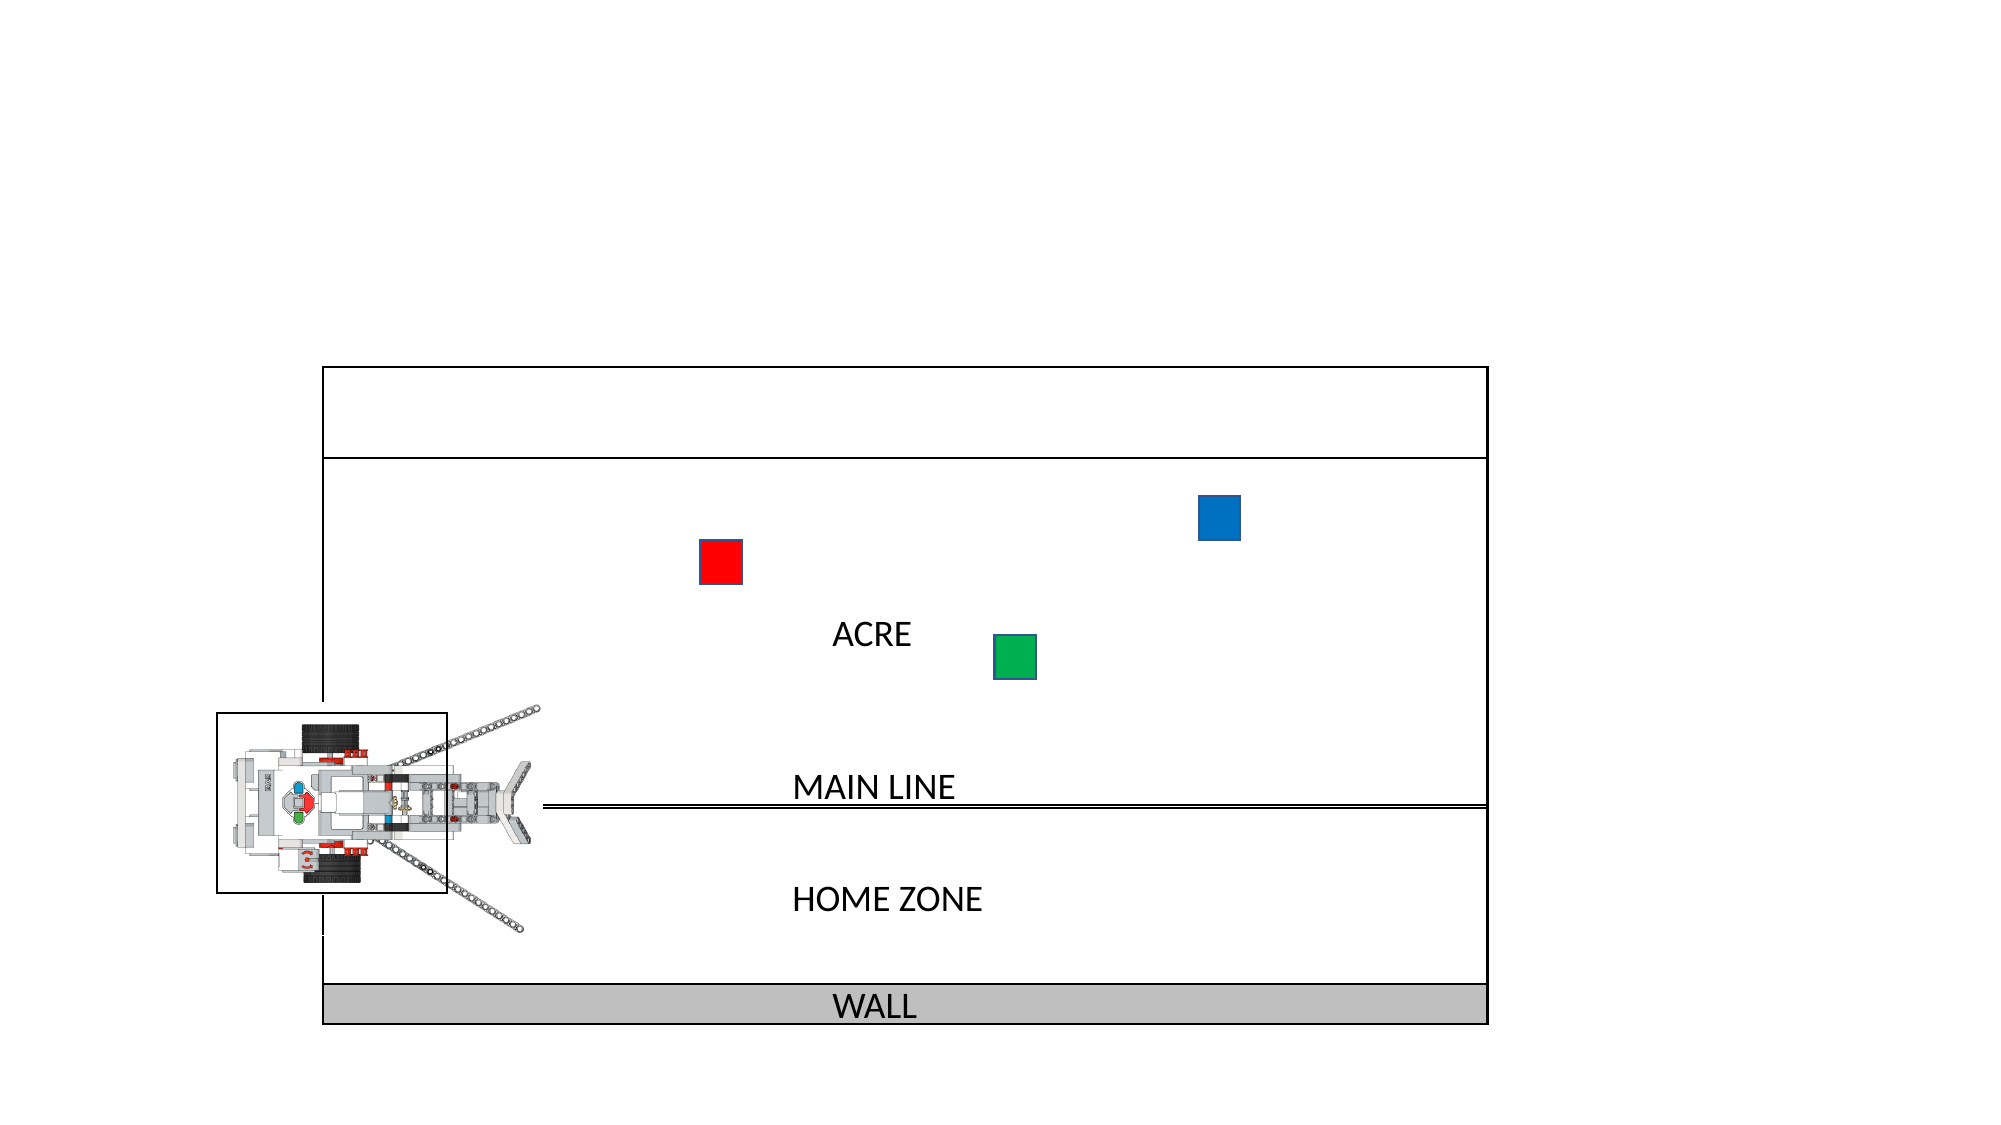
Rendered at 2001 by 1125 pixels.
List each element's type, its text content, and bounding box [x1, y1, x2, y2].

text_box WALL [817, 974, 964, 1034]
text_box [322, 983, 817, 1025]
text_box [993, 634, 1037, 680]
text_box [699, 539, 743, 585]
text_box [322, 366, 1489, 457]
text_box [964, 983, 1489, 1025]
text_box HOME ZONE [777, 866, 1034, 927]
picture [227, 702, 543, 936]
text_box MAIN LINE [777, 754, 1003, 815]
text_box [322, 457, 1489, 809]
text_box ACRE [817, 601, 964, 662]
text_box [322, 809, 1489, 983]
text_box [1198, 495, 1241, 541]
text_box [216, 712, 227, 894]
